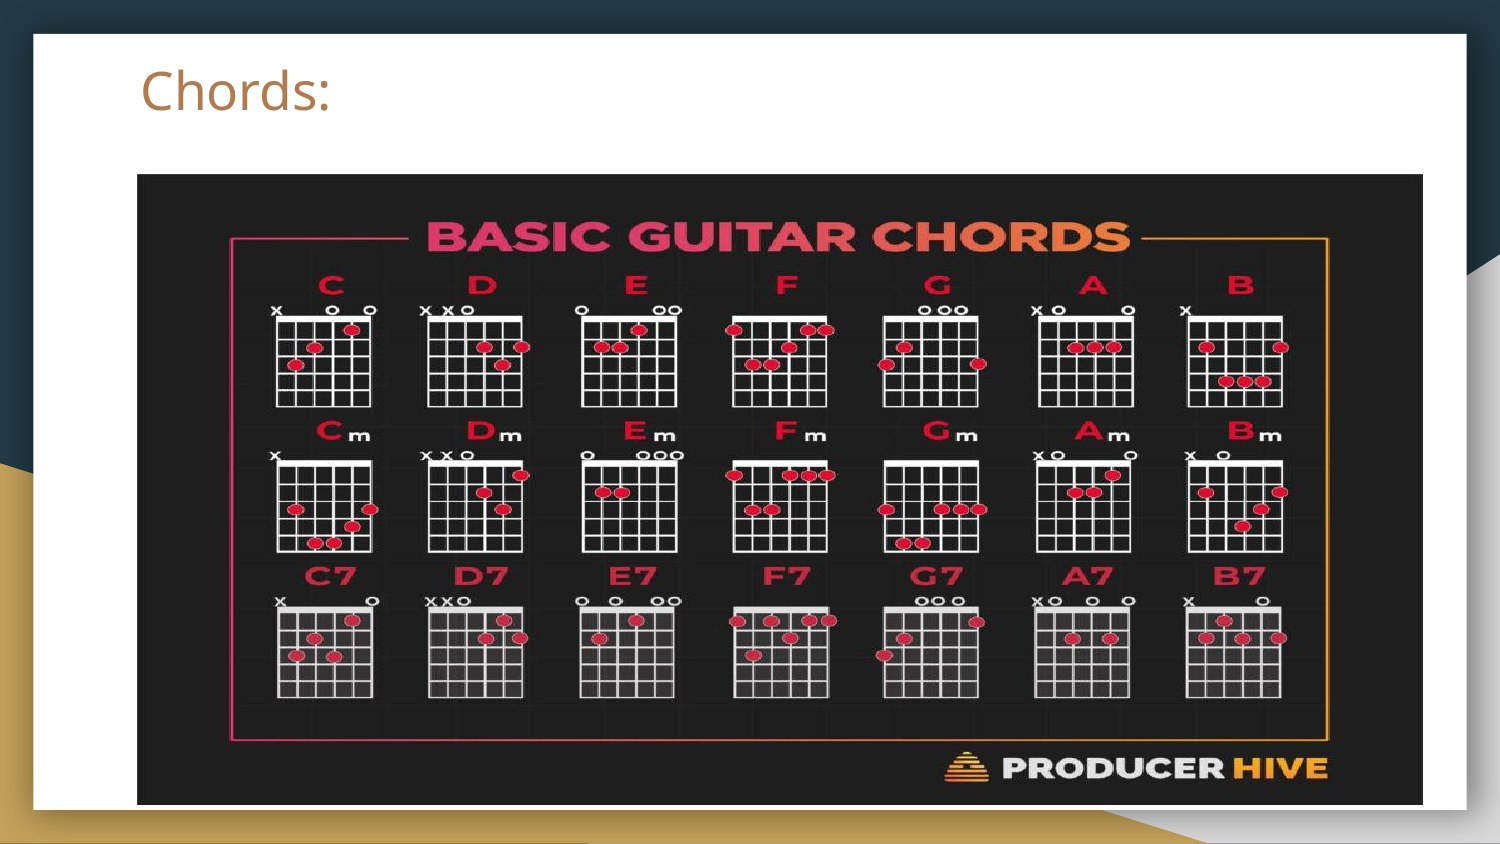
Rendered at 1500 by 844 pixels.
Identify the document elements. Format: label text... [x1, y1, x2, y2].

picture [137, 174, 1423, 806]
title Chords: [125, 42, 850, 137]
